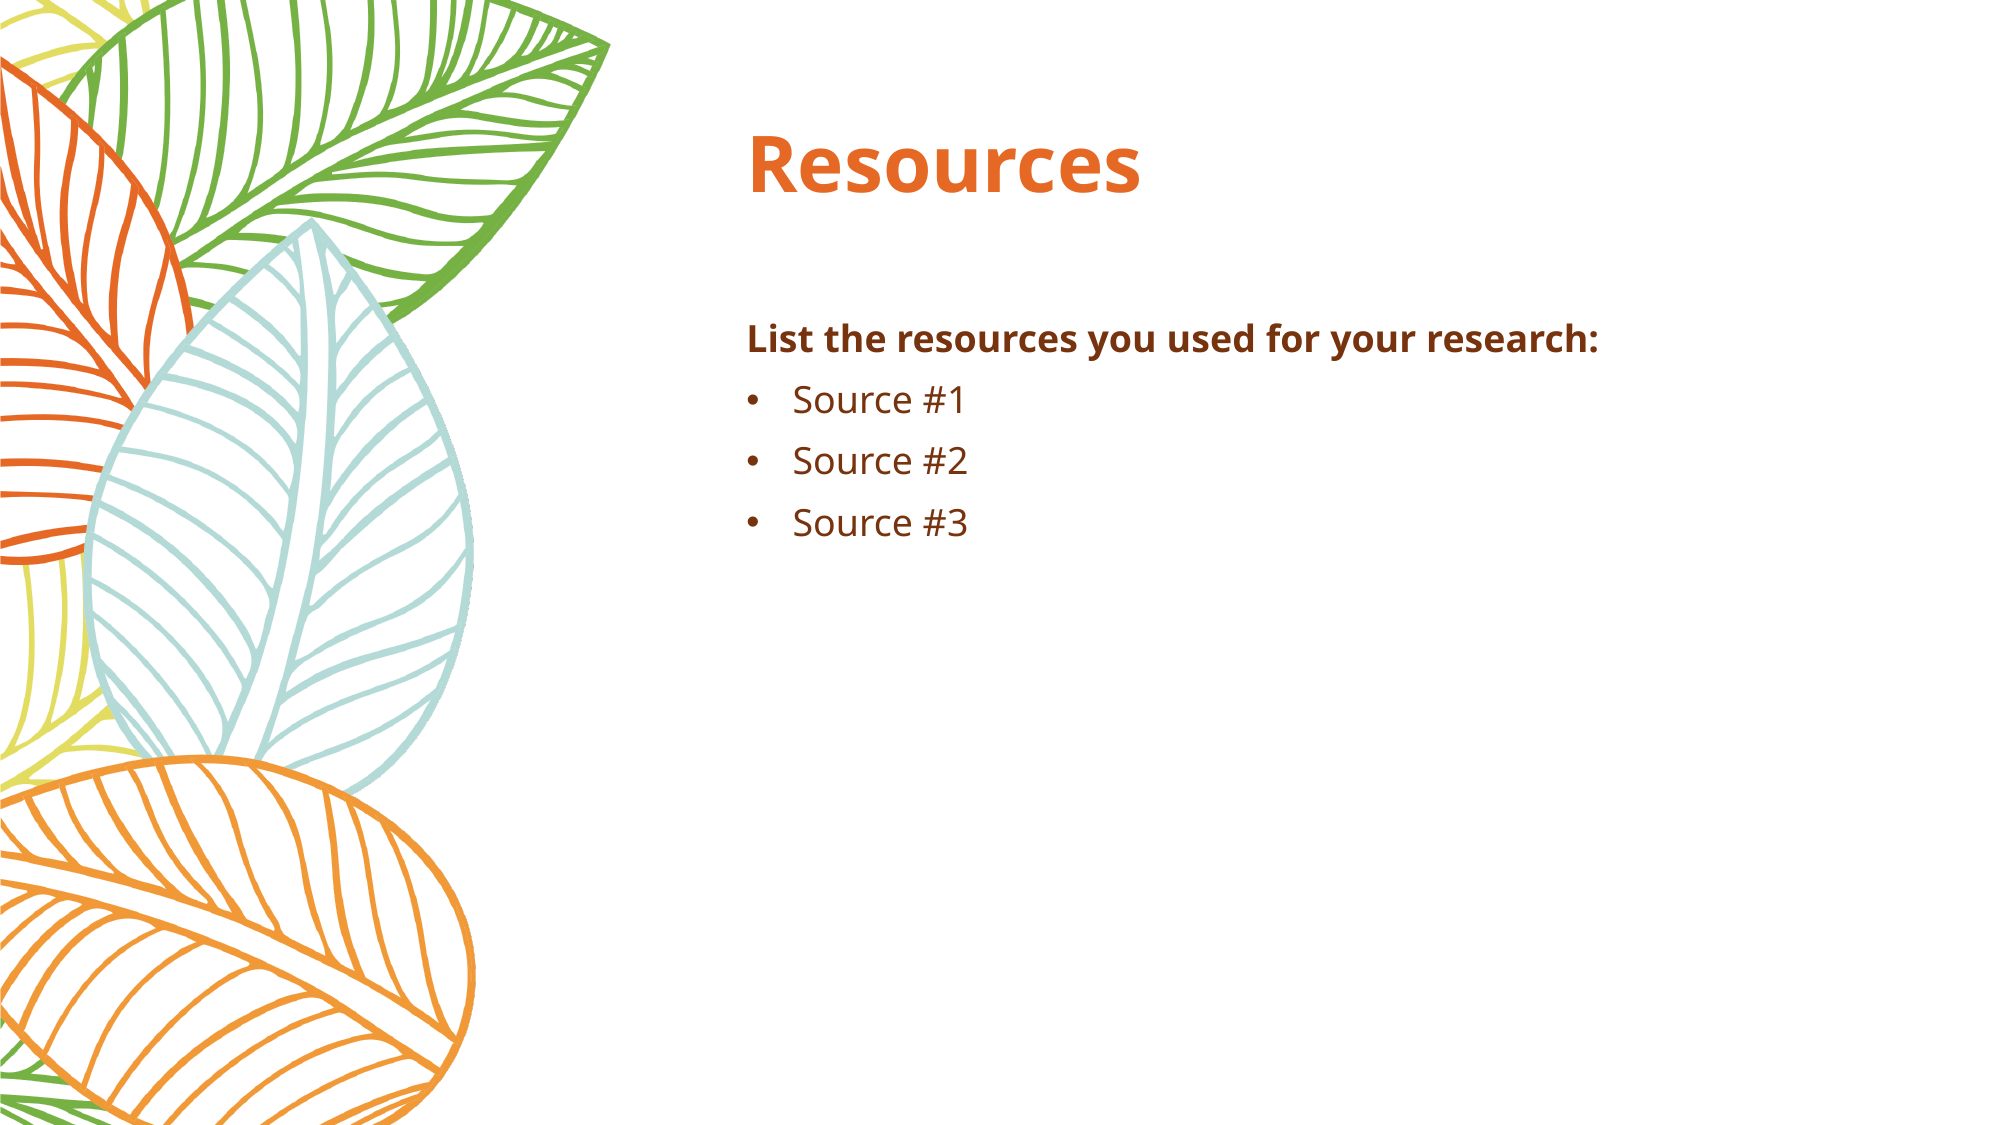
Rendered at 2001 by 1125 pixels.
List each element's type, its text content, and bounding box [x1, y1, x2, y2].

list List the resources you used for your research: Source #1 Source #2 Source #3 [731, 312, 1916, 850]
title Resources [731, 117, 1916, 312]
picture [0, 0, 611, 1125]
